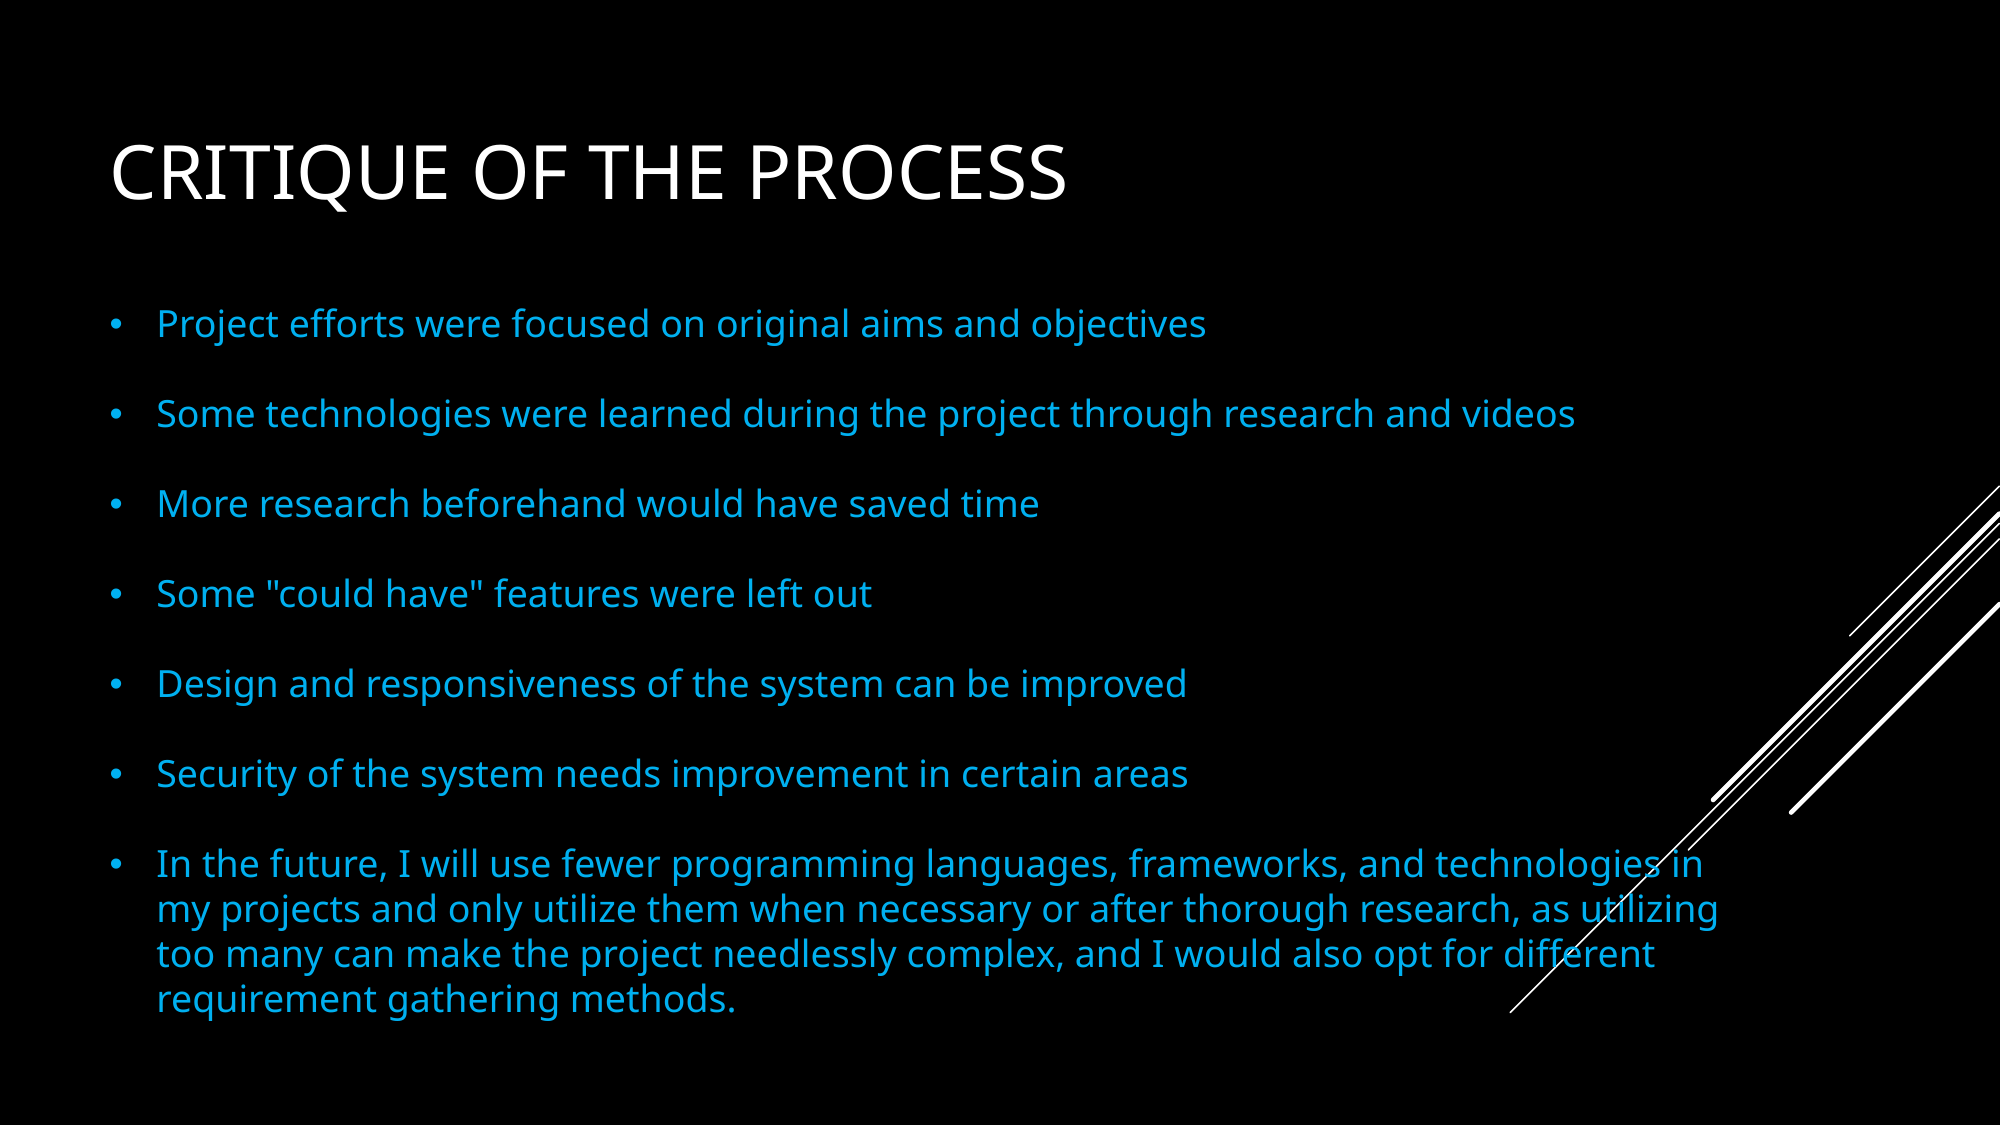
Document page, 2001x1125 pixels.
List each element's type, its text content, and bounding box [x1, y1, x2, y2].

text_box Project efforts were focused on original aims and objectives Some technologies were learned during the project through research and videos More research beforehand would have saved time Some "could have" features were left out Design and responsiveness of the system can be improved Security of the system needs improvement in certain areas In the future, I will use fewer programming languages, frameworks, and technologies in my projects and only utilize them when necessary or after thorough research, as utilizing too many can make the project needlessly complex, and I would also opt for different requirement gathering methods. [94, 293, 1773, 1028]
title CRITIQUE OF THE PROCESS [94, 45, 1495, 293]
